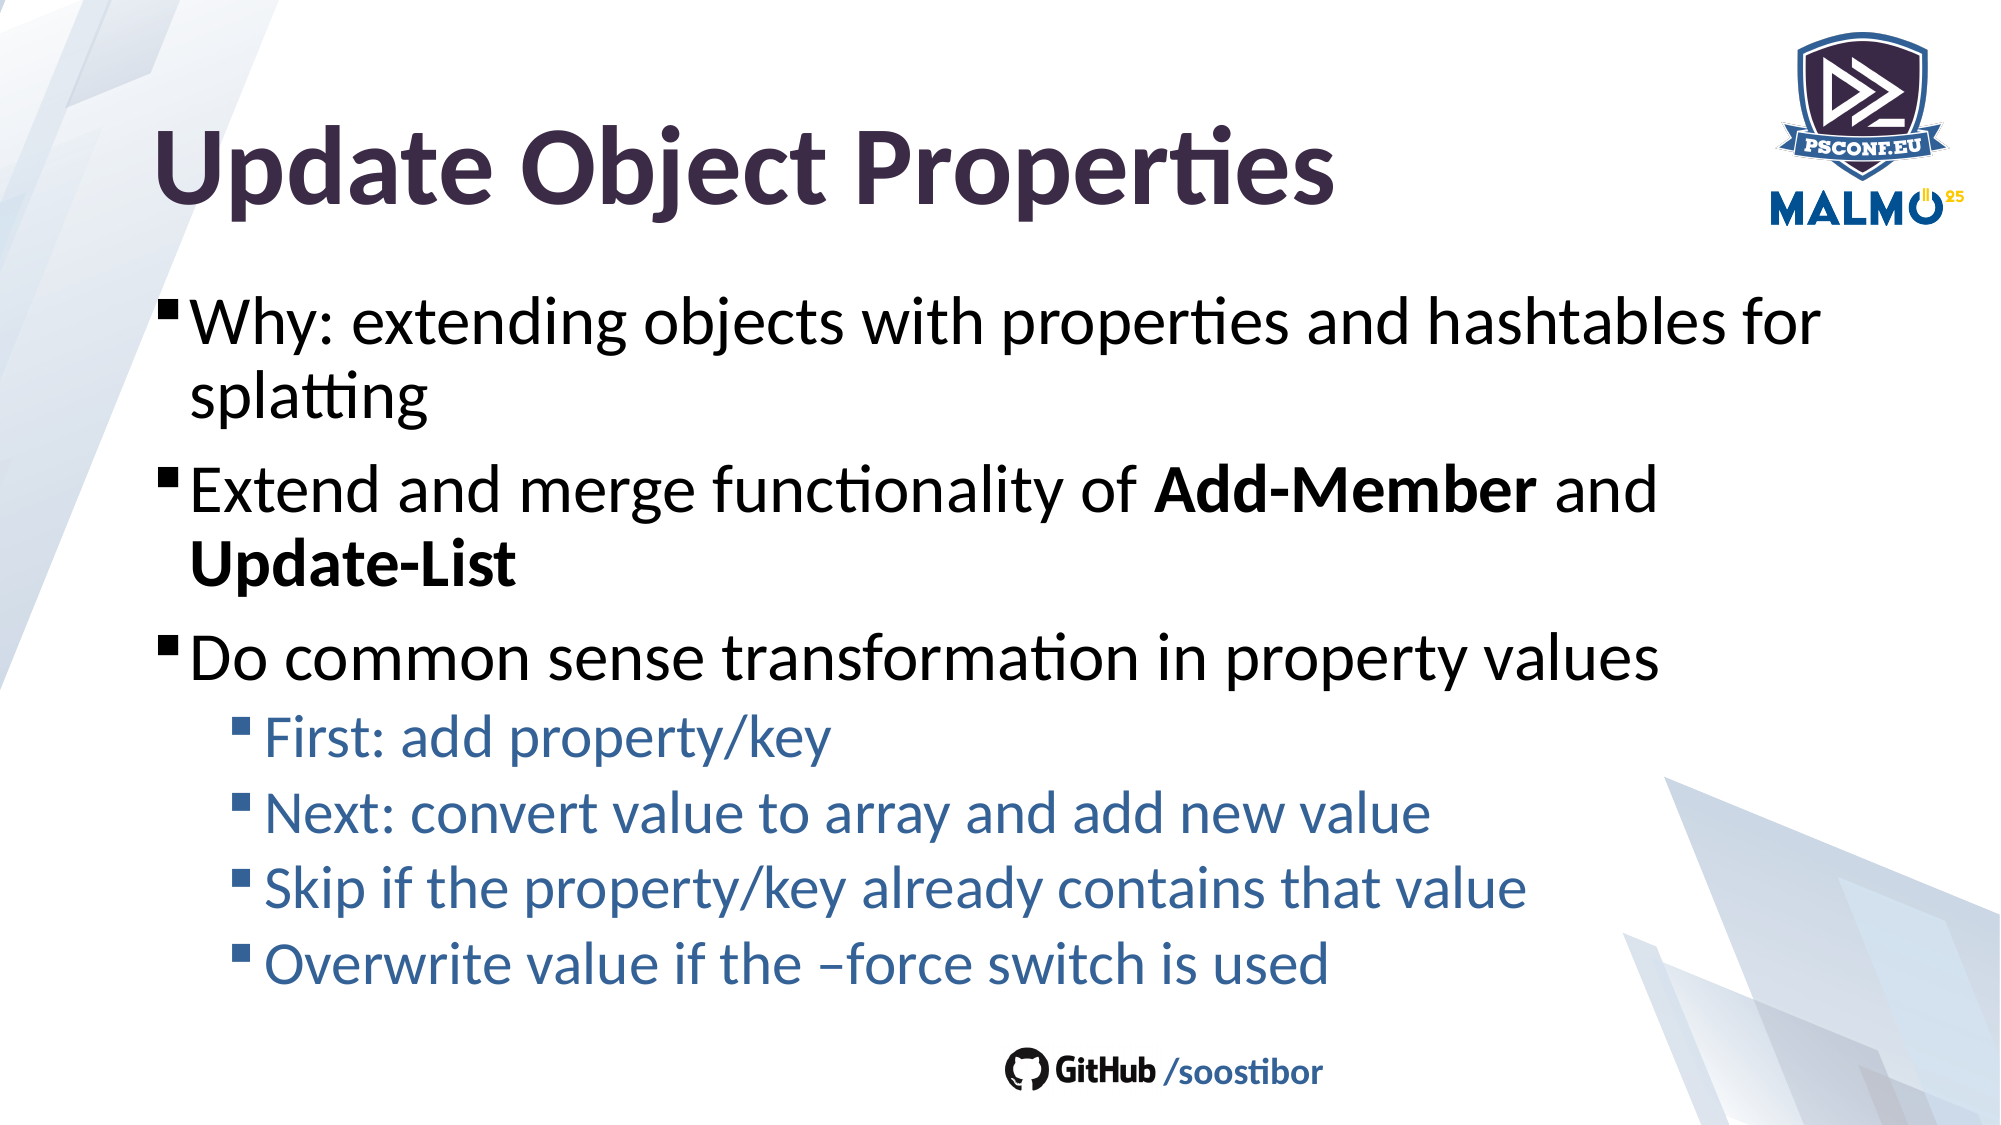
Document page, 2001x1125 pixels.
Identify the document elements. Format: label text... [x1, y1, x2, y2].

list Why: extending objects with properties and hashtables for splatting Extend and merge functionality of Add-Member and Update-List Do common sense transformation in property values First: add property/key Next: convert value to array and add new value Skip if the property/key already contains that value Overwrite value if the –force switch is used [137, 277, 1863, 1014]
title Update Object Properties [137, 59, 1735, 277]
picture [0, 0, 2000, 1125]
